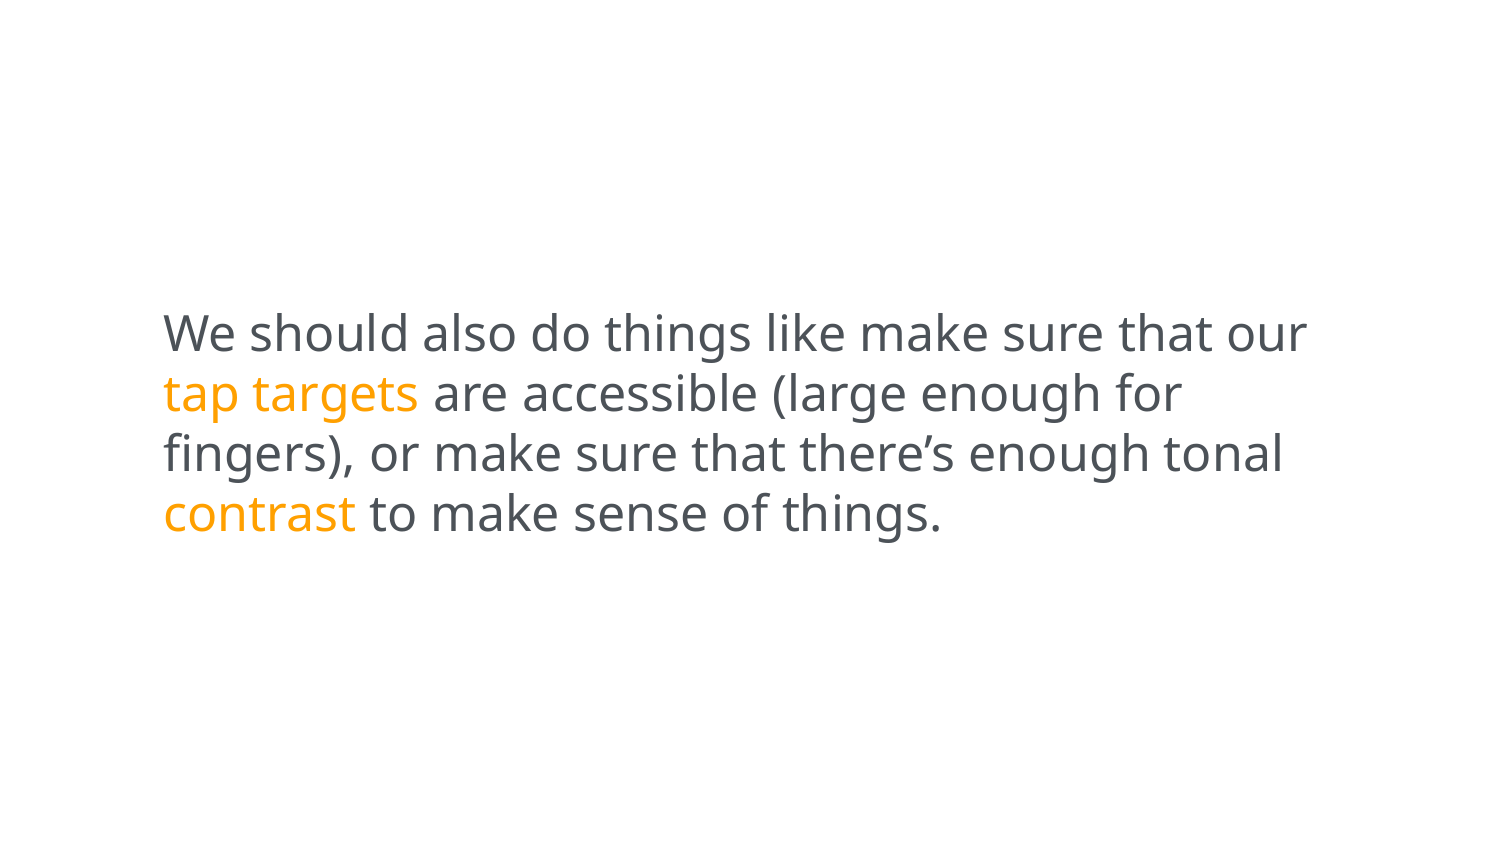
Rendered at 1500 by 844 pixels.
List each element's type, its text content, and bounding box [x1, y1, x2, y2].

text_box We should also do things like make sure that our tap targets are accessible (large enough for fingers), or make sure that there’s enough tonal contrast to make sense of things. [148, 190, 1352, 654]
